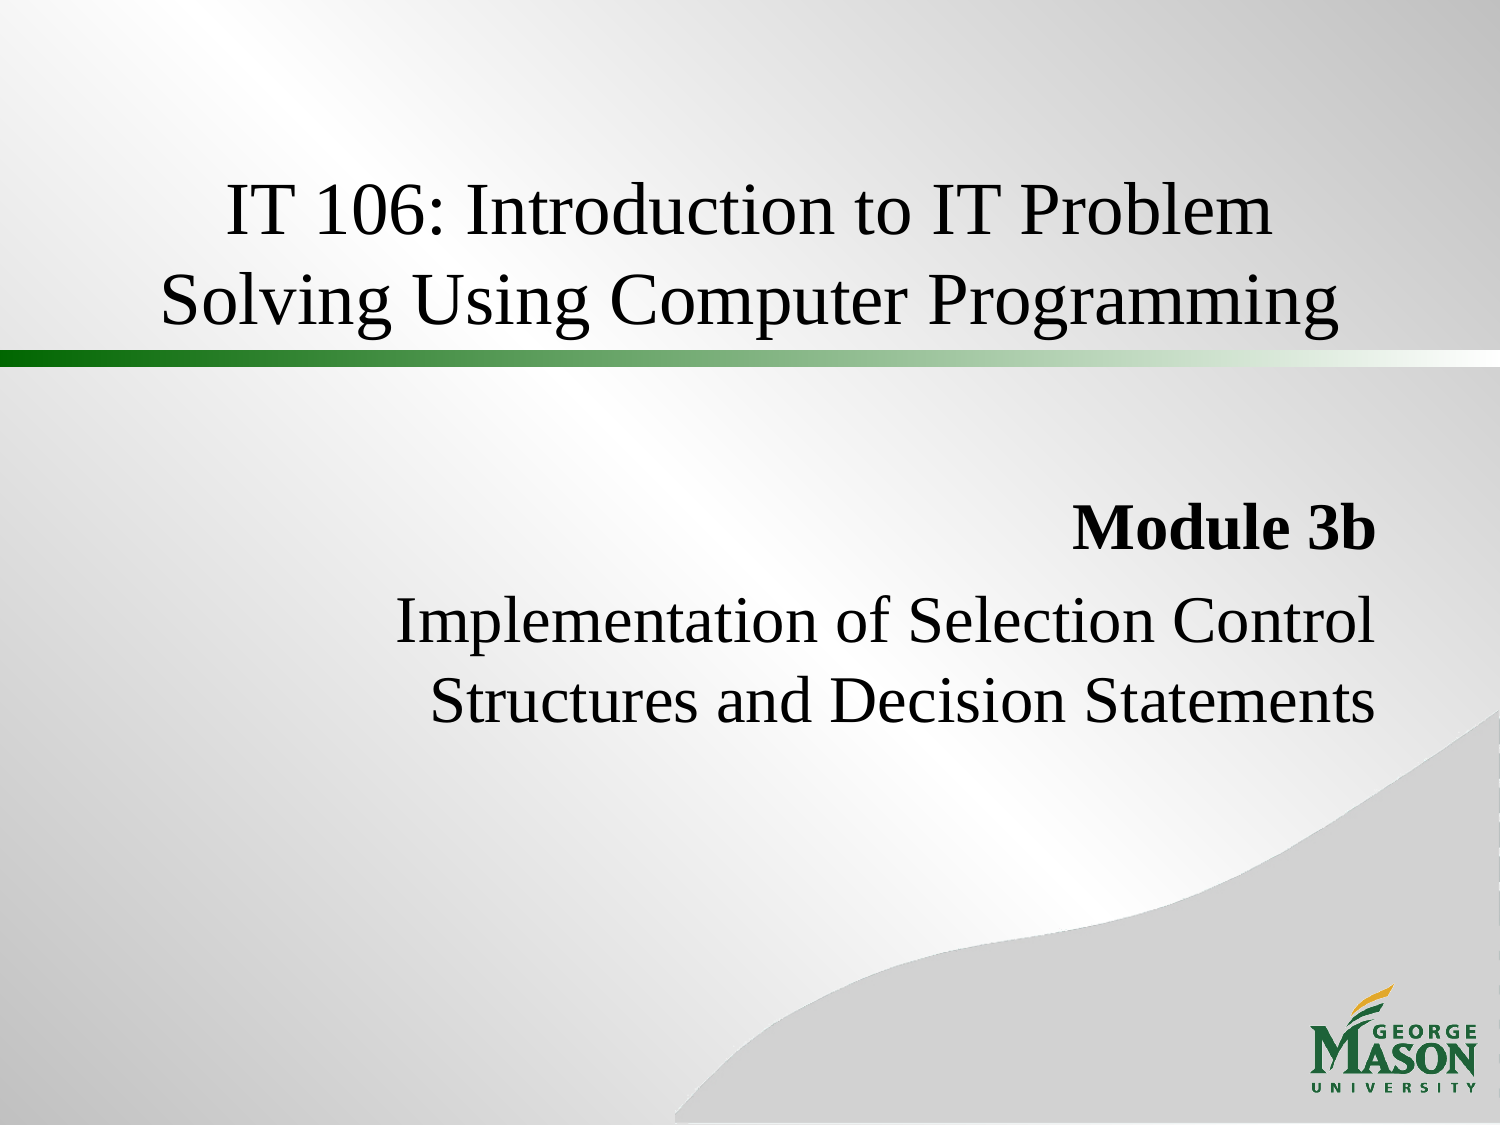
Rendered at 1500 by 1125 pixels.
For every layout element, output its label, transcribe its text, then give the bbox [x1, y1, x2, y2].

picture [675, 710, 1500, 1125]
title IT 106: Introduction to IT Problem Solving Using Computer Programming [112, 159, 1388, 348]
subtitle Module 3b Implementation of Selection Control Structures and Decision Statements [224, 474, 1394, 763]
